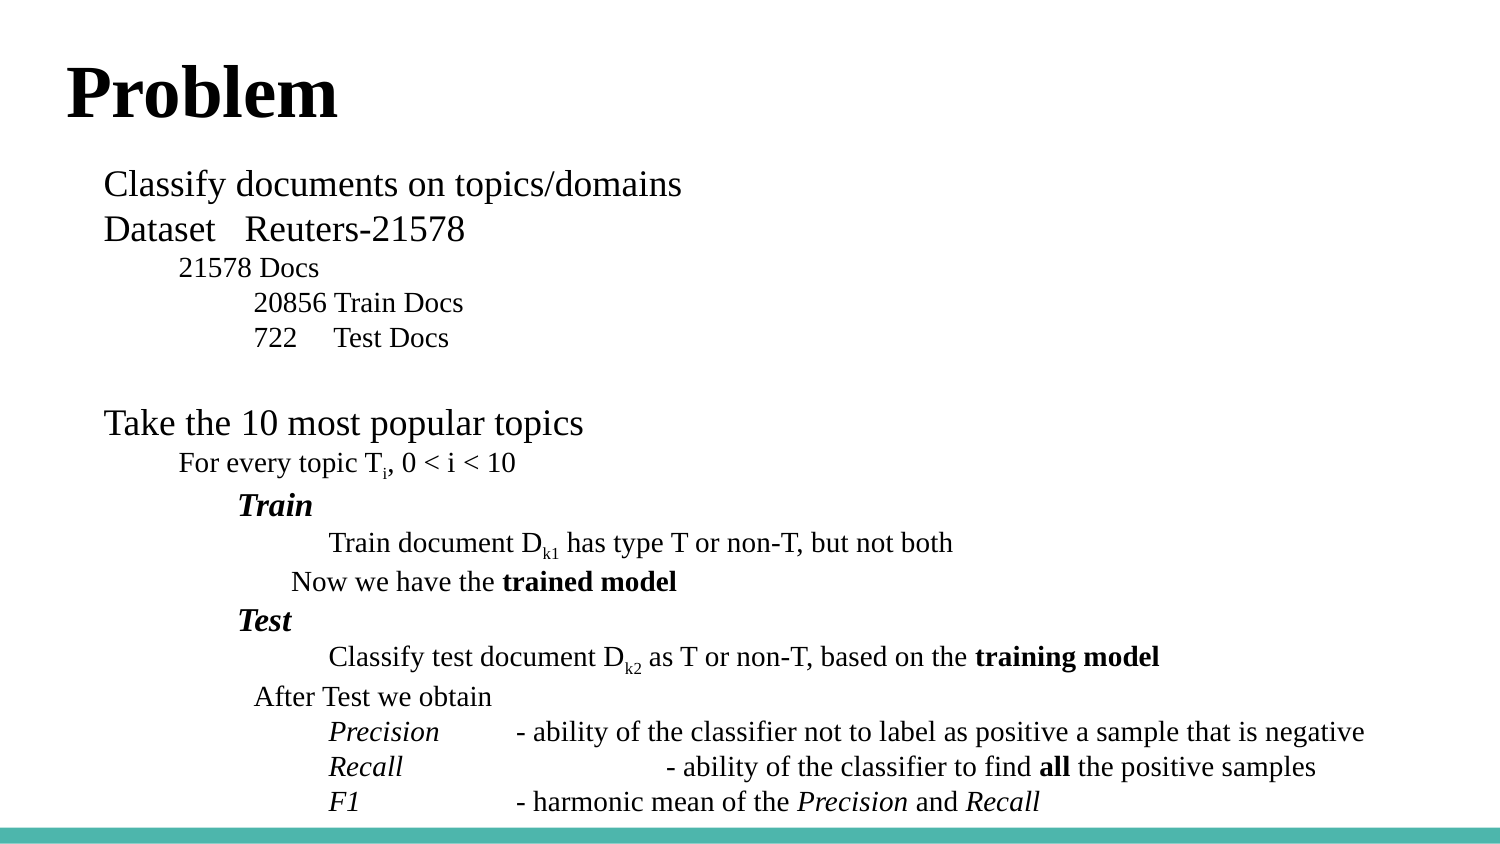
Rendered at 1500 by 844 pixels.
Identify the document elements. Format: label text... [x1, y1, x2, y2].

title Problem [51, 27, 1449, 143]
list Classify documents on topics/domains Dataset Reuters-21578 21578 Docs 20856 Train Docs 722 Test Docs Take the 10 most popular topics For every topic Ti, 0 < i < 10 Train Train document Dk1 has type T or non-T, but not both Now we have the trained model Test Classify test document Dk2 as T or non-T, based on the training model After Test we obtain Precision - ability of the classifier not to label as positive a sample that is negative Recall - ability of the classifier to find all the positive samples F1 - harmonic mean of the Precision and Recall [51, 143, 1449, 815]
